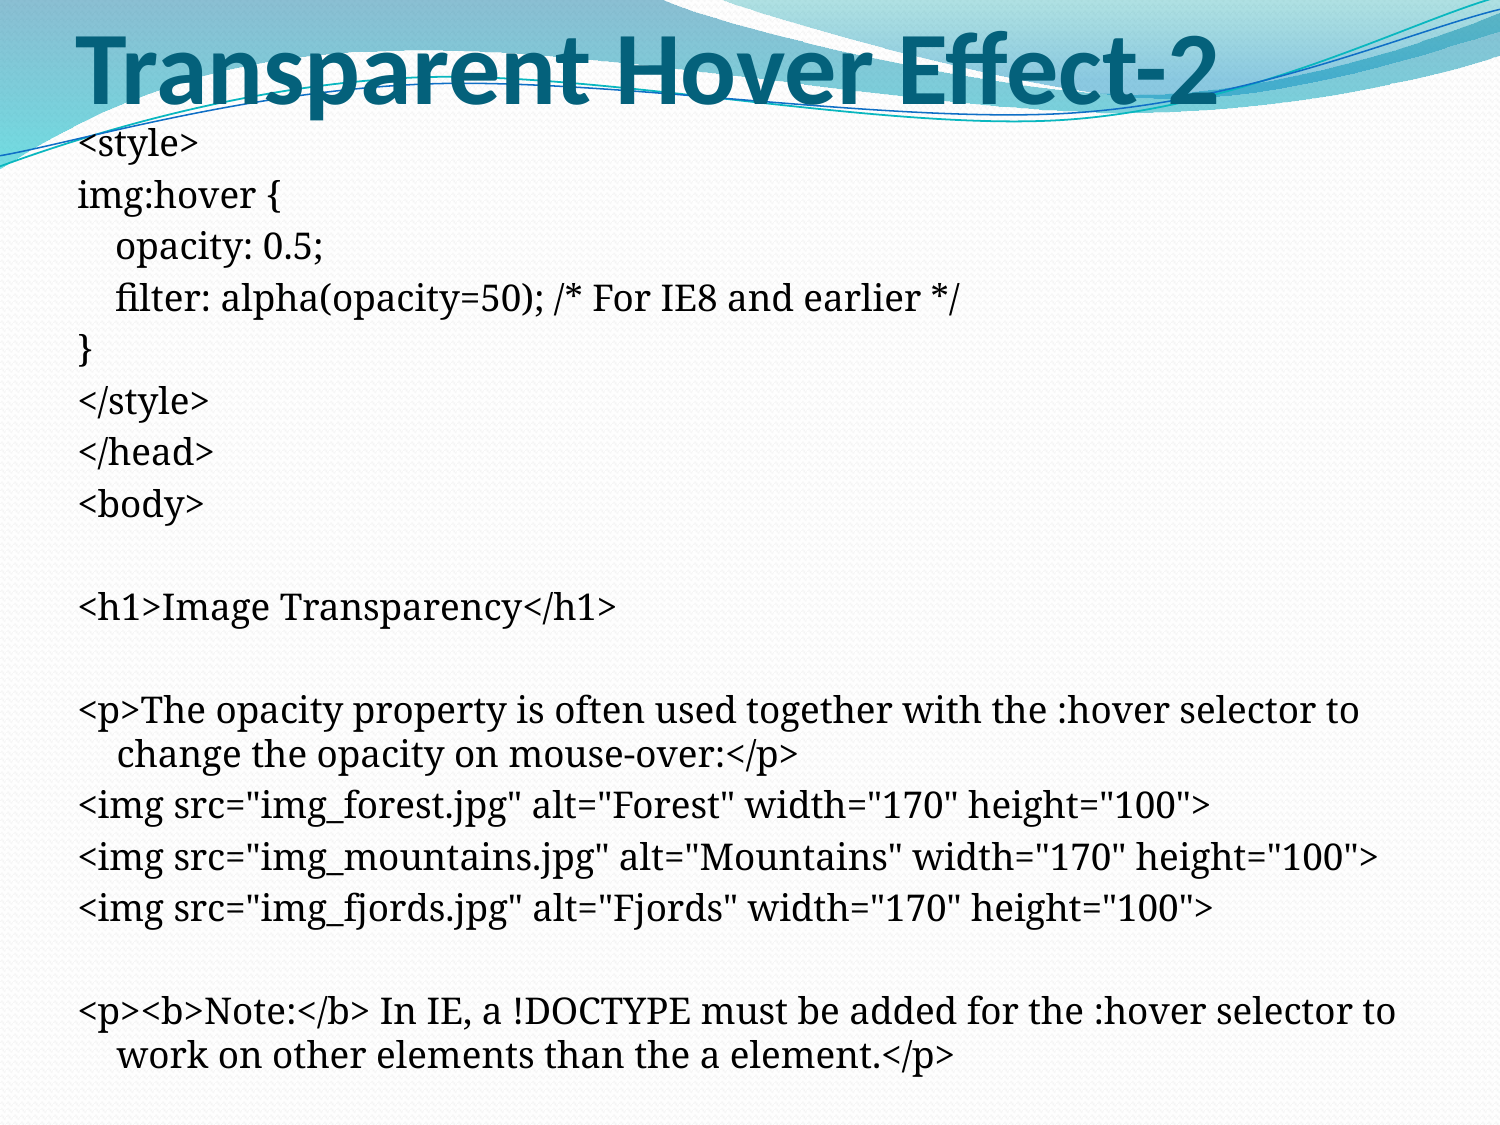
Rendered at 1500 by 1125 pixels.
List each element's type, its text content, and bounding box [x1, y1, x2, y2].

list <style> img:hover { opacity: 0.5; filter: alpha(opacity=50); /* For IE8 and earlier */ } </style> </head> <body> <h1>Image Transparency</h1> <p>The opacity property is often used together with the :hover selector to change the opacity on mouse-over:</p> <img src="img_forest.jpg" alt="Forest" width="170" height="100"> <img src="img_mountains.jpg" alt="Mountains" width="170" height="100"> <img src="img_fjords.jpg" alt="Fjords" width="170" height="100"> <p><b>Note:</b> In IE, a !DOCTYPE must be added for the :hover selector to work on other elements than the a element.</p> [62, 112, 1463, 1088]
title Transparent Hover Effect-2 [75, 0, 1425, 112]
